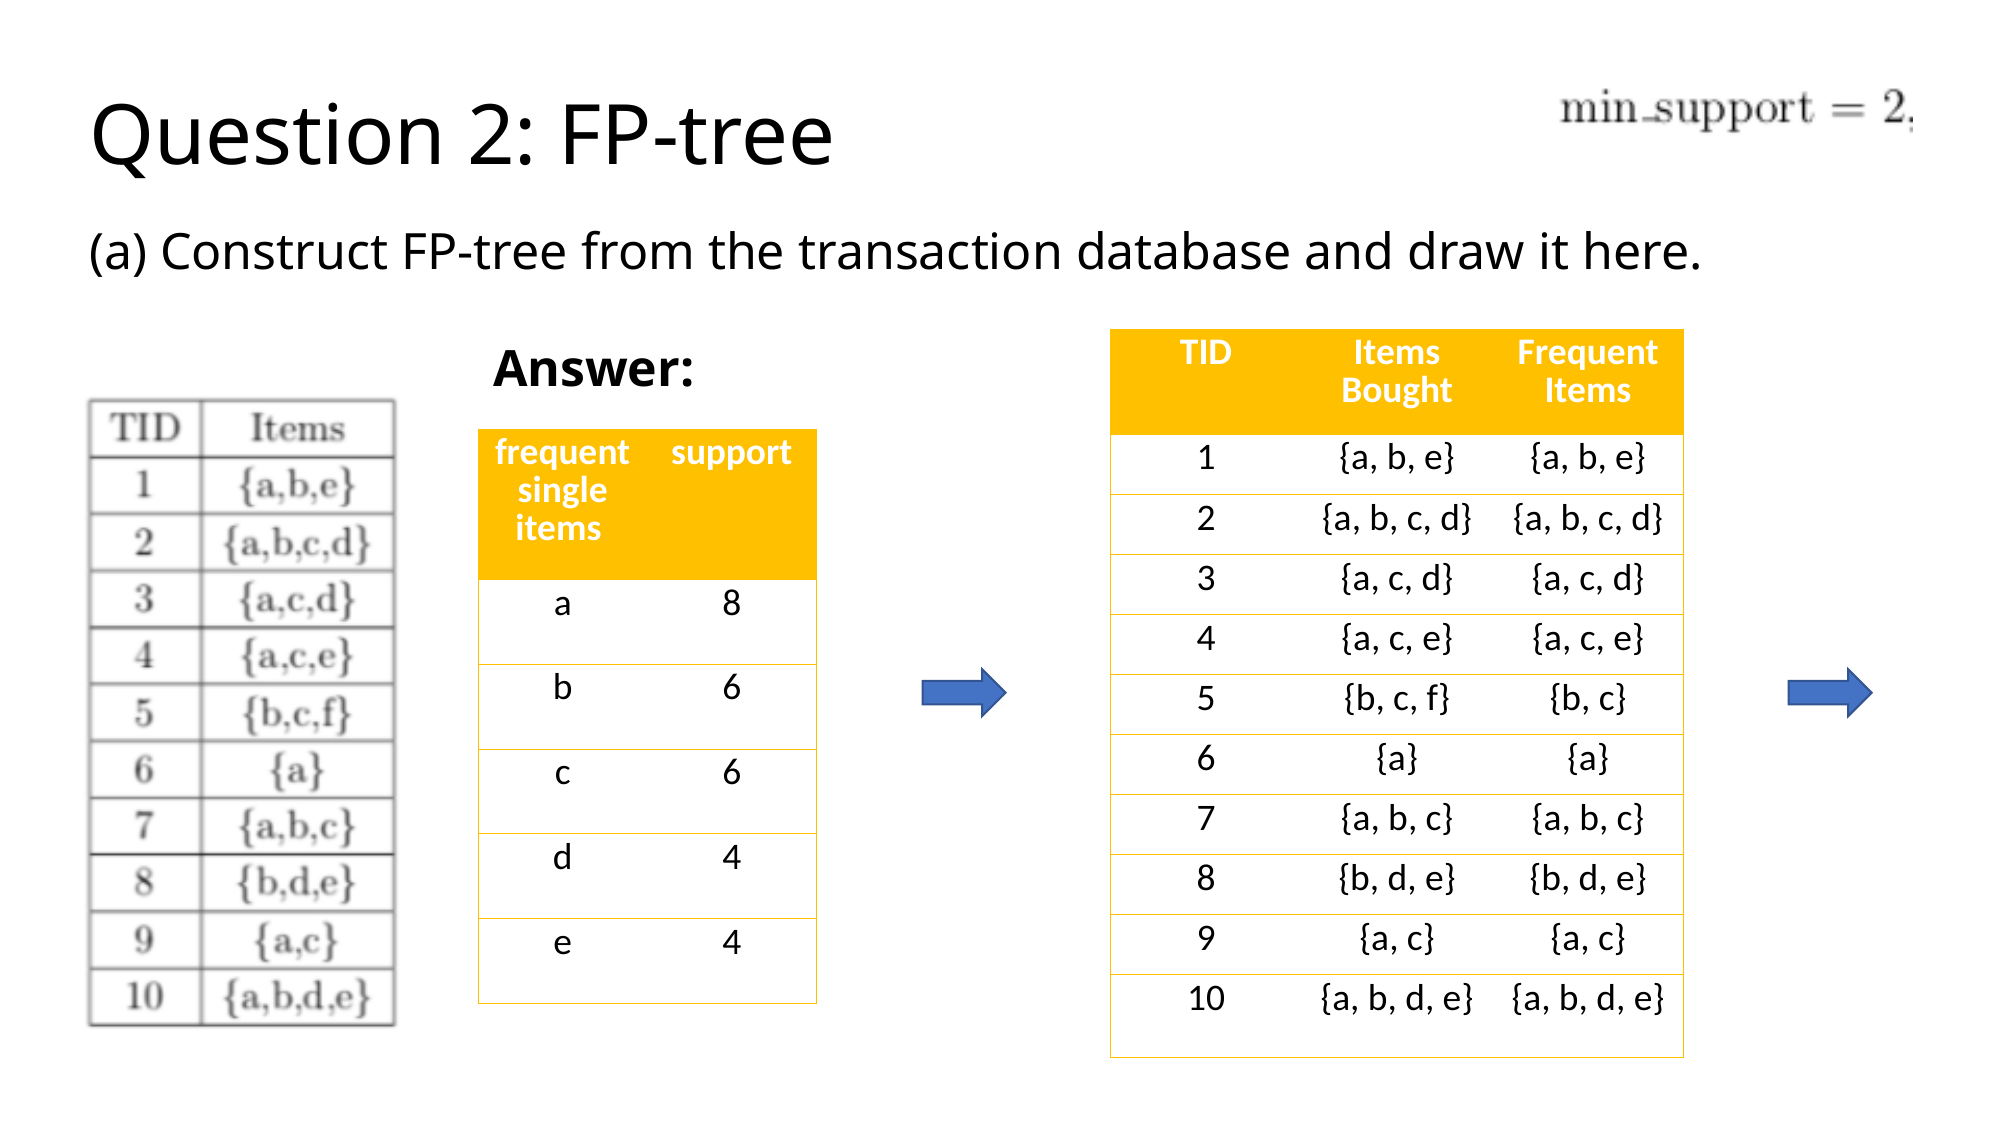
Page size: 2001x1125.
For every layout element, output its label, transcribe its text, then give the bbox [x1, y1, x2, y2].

table_header TID [1111, 330, 1302, 434]
table_cell {a, b, e} [1493, 435, 1683, 494]
table_cell {a, b, c} [1302, 795, 1493, 854]
table_cell {a, b, c, d} [1302, 495, 1493, 554]
table_cell {a, b, c} [1493, 795, 1683, 854]
table_cell {a, b, c, d} [1493, 495, 1683, 554]
table_cell a [479, 580, 647, 664]
table_cell {b, d, e} [1302, 855, 1493, 914]
table_cell b [479, 665, 647, 749]
table_header Items Bought [1302, 330, 1493, 434]
table_cell {b, c, f} [1302, 675, 1493, 734]
table_header frequent single items [479, 430, 647, 579]
text_box [1787, 666, 1874, 719]
table_cell 1 [1111, 435, 1302, 494]
table_cell 2 [1111, 495, 1302, 554]
table_cell {a, c, d} [1493, 555, 1683, 614]
table_cell e [479, 919, 647, 1003]
table_cell {a, c, d} [1302, 555, 1493, 614]
table_cell 8 [647, 580, 816, 664]
table_cell {a, b, d, e} [1302, 975, 1493, 1057]
table_cell {a, c} [1302, 915, 1493, 974]
table_cell {a, c, e} [1302, 615, 1493, 674]
table_cell 8 [1111, 855, 1302, 914]
table_cell {a} [1302, 735, 1493, 794]
table_cell 7 [1111, 795, 1302, 854]
table_cell 4 [647, 919, 816, 1003]
picture [74, 384, 441, 1048]
table_cell 6 [1111, 735, 1302, 794]
picture [1553, 72, 1913, 138]
table_cell 5 [1111, 675, 1302, 734]
table_cell 10 [1111, 975, 1302, 1057]
table_cell {a, b, d, e} [1493, 975, 1683, 1057]
table_header support [647, 430, 816, 579]
table_header Frequent Items [1493, 330, 1683, 434]
table_cell d [479, 834, 647, 918]
table_cell {a, b, e} [1302, 435, 1493, 494]
text_box Answer: [478, 328, 1110, 464]
table_cell 6 [647, 750, 816, 833]
table_cell {a, c} [1493, 915, 1683, 974]
table_cell {b, c} [1493, 675, 1683, 734]
table_cell 6 [647, 665, 816, 749]
table_cell 4 [1111, 615, 1302, 674]
table_cell {a, c, e} [1493, 615, 1683, 674]
title Question 2: FP-tree [74, 29, 1800, 211]
table_cell 9 [1111, 915, 1302, 974]
text_box (a) Construct FP-tree from the transaction database and draw it here. [74, 211, 1854, 287]
table_cell {a} [1493, 735, 1683, 794]
table_cell 4 [647, 834, 816, 918]
table_cell {b, d, e} [1493, 855, 1683, 914]
table_cell c [479, 750, 647, 833]
text_box [921, 666, 1007, 719]
table_cell 3 [1111, 555, 1302, 614]
